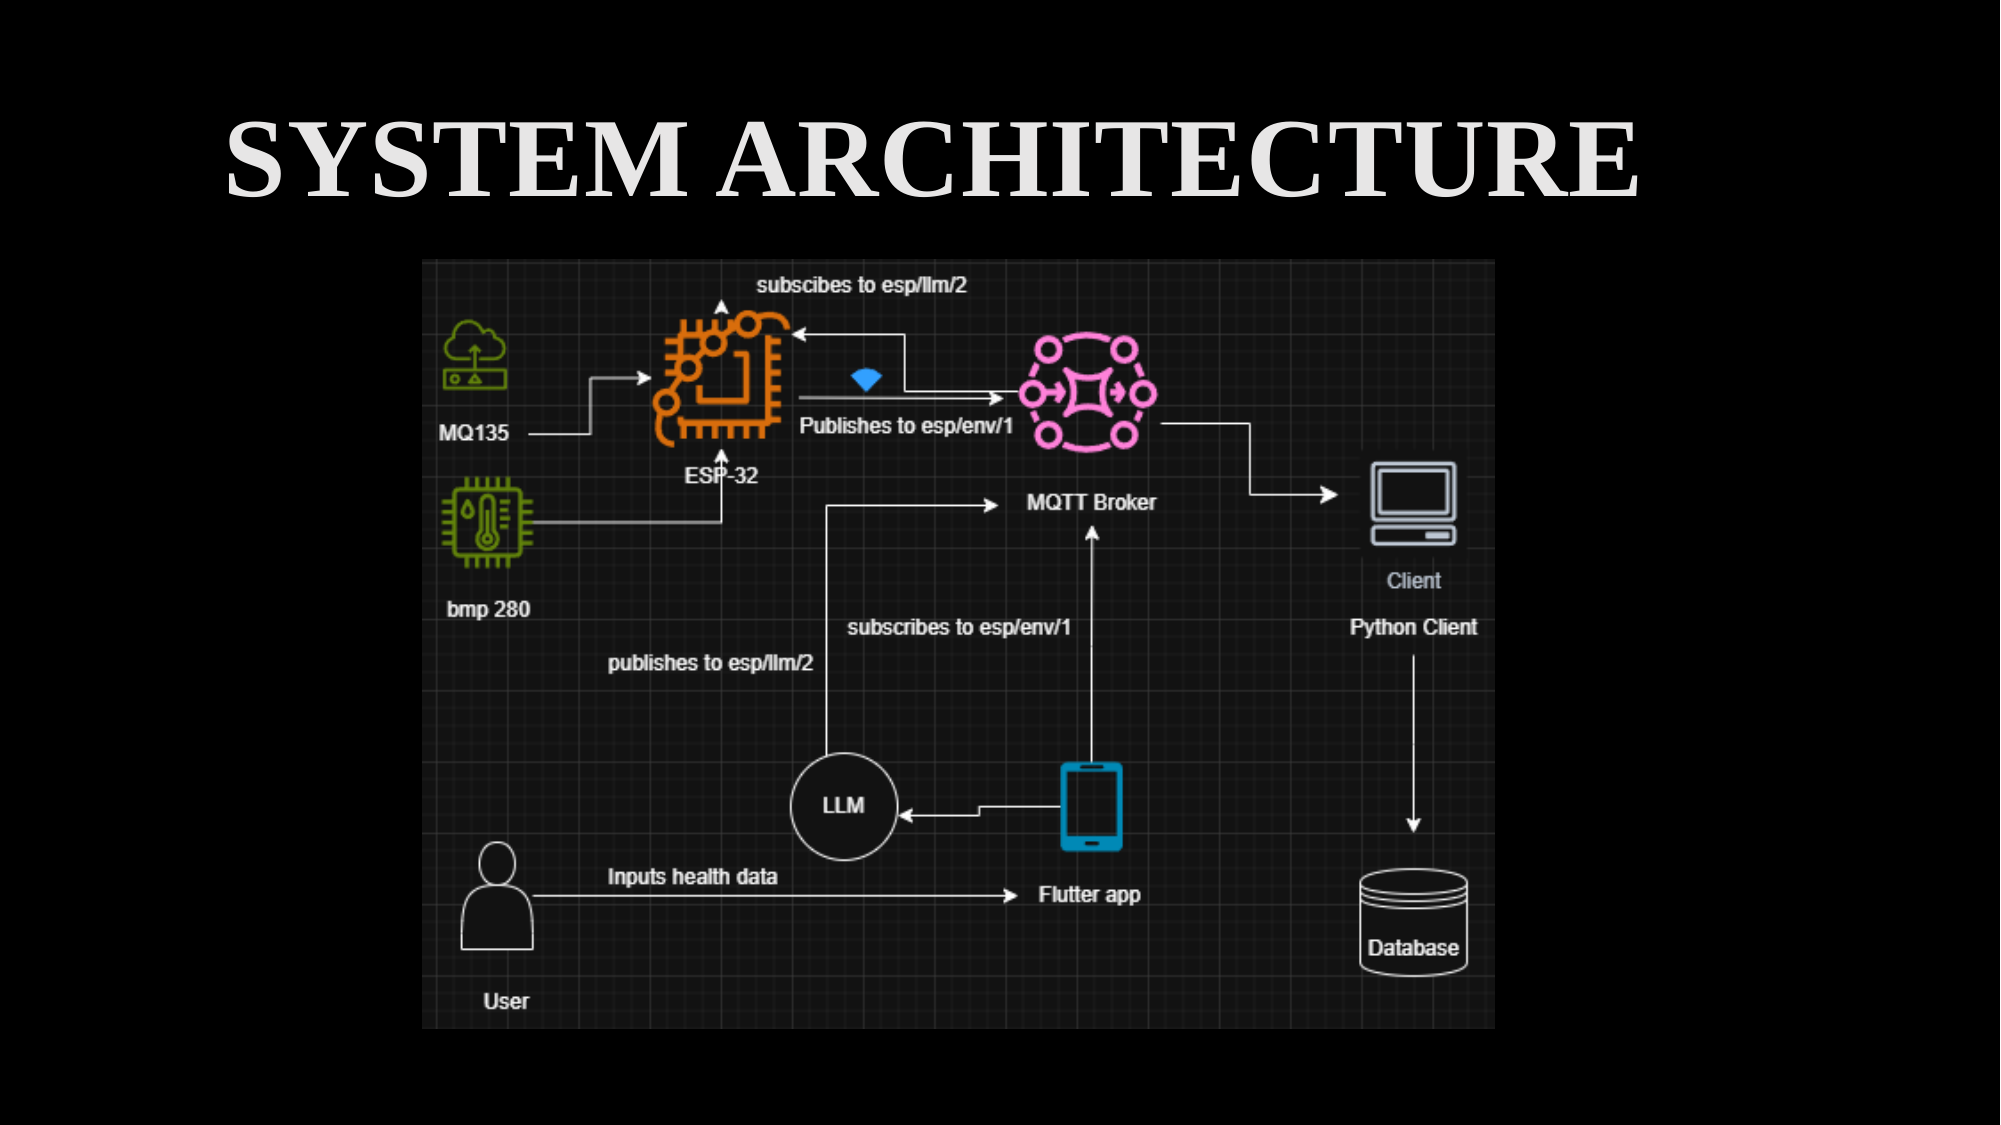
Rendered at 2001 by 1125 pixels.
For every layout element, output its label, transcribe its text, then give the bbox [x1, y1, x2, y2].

text_box SYSTEM ARCHITECTURE [208, 76, 1662, 227]
picture [422, 259, 1495, 1029]
